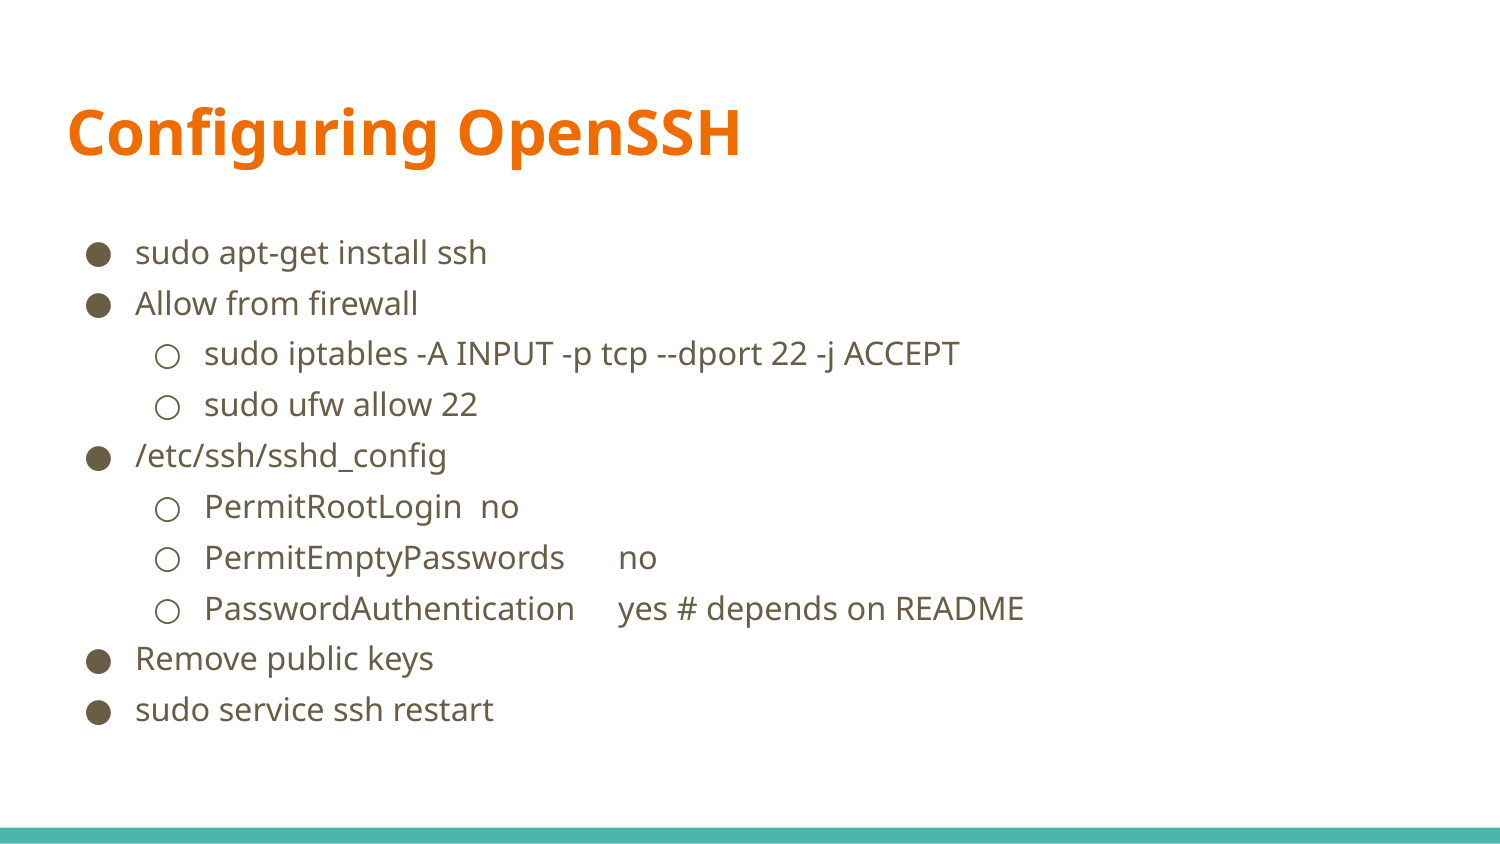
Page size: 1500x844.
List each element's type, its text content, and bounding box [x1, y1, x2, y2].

list sudo apt-get install ssh Allow from firewall sudo iptables -A INPUT -p tcp --dport 22 -j ACCEPT sudo ufw allow 22 /etc/ssh/sshd_config PermitRootLogin no PermitEmptyPasswords no PasswordAuthentication yes # depends on README Remove public keys sudo service ssh restart [51, 207, 1449, 750]
title Configuring OpenSSH [51, 72, 1449, 189]
